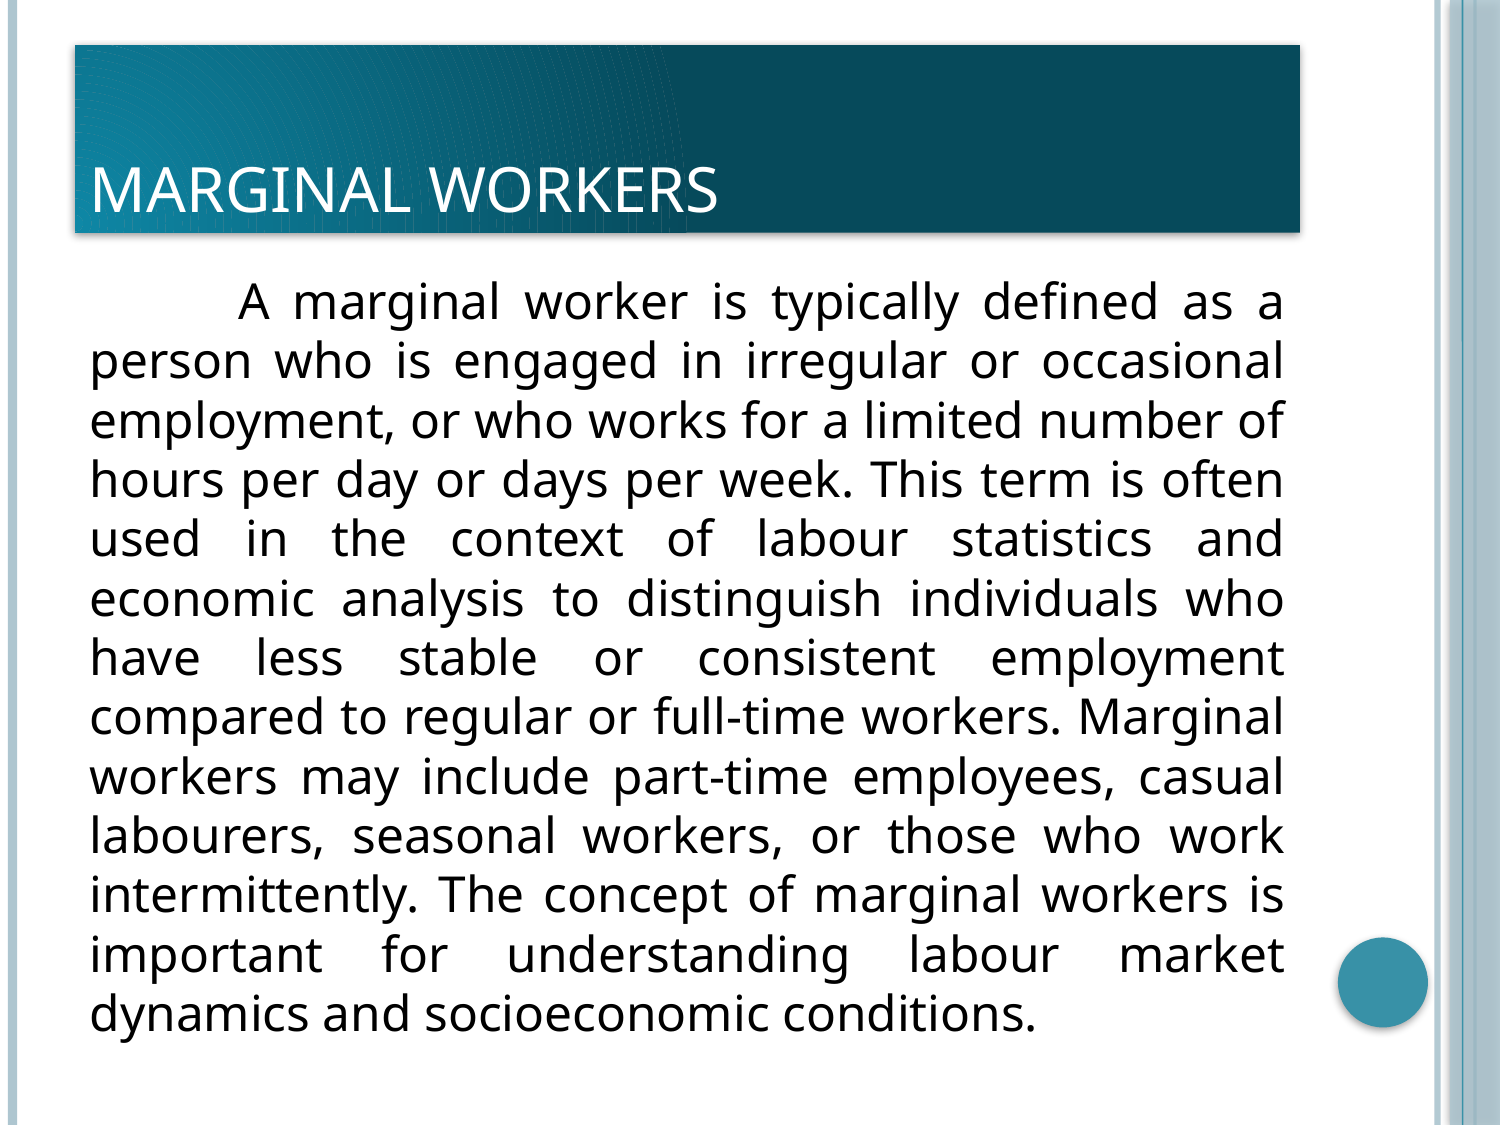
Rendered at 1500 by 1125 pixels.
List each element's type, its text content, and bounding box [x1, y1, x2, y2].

title Marginal workers [75, 45, 1300, 233]
list A marginal worker is typically defined as a person who is engaged in irregular or occasional employment, or who works for a limited number of hours per day or days per week. This term is often used in the context of labour statistics and economic analysis to distinguish individuals who have less stable or consistent employment compared to regular or full-time workers. Marginal workers may include part-time employees, casual labourers, seasonal workers, or those who work intermittently. The concept of marginal workers is important for understanding labour market dynamics and socioeconomic conditions. [75, 262, 1300, 1062]
